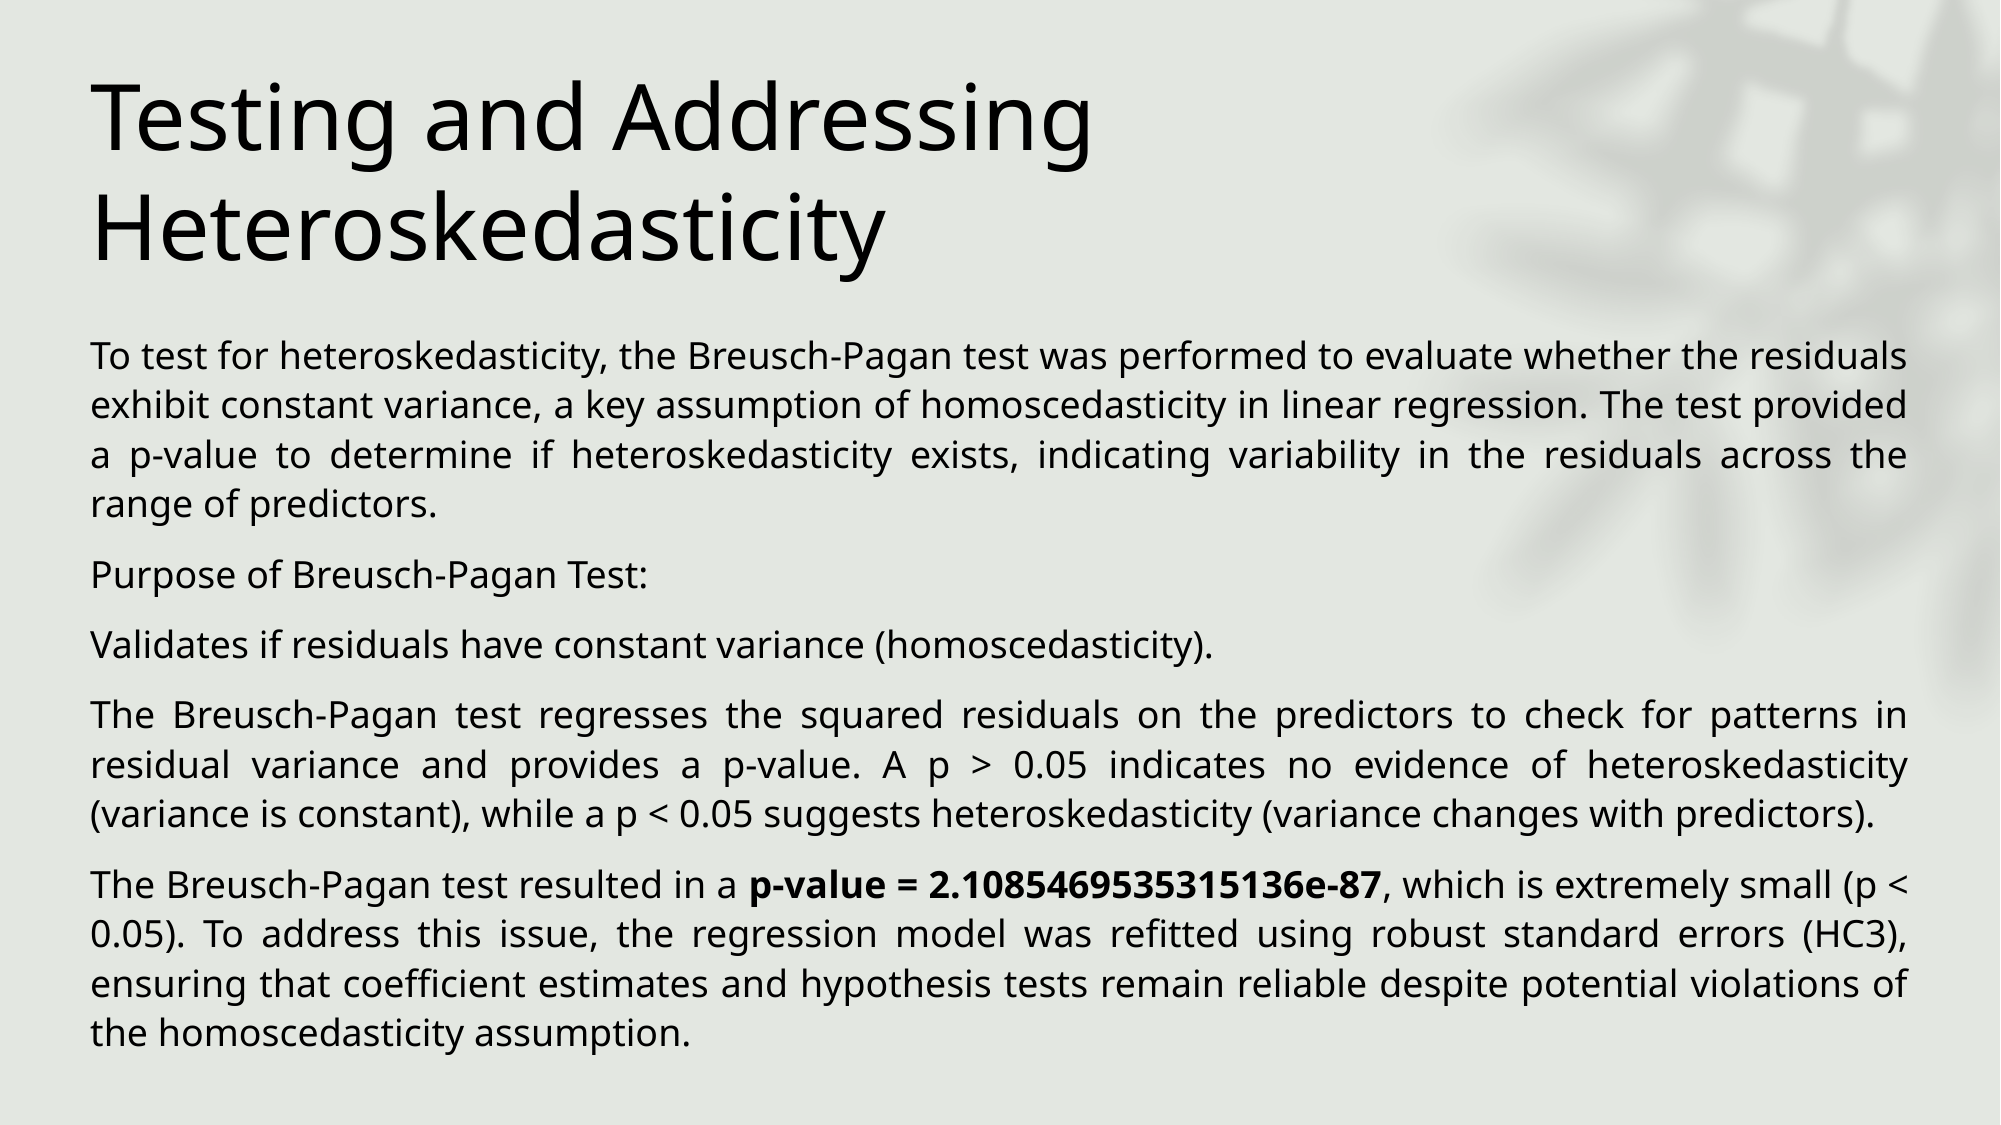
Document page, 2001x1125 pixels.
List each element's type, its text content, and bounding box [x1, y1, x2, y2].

title Testing and Addressing Heteroskedasticity [75, 60, 1863, 278]
list To test for heteroskedasticity, the Breusch-Pagan test was performed to evaluate whether the residuals exhibit constant variance, a key assumption of homoscedasticity in linear regression. The test provided a p-value to determine if heteroskedasticity exists, indicating variability in the residuals across the range of predictors. Purpose of Breusch-Pagan Test: Validates if residuals have constant variance (homoscedasticity). The Breusch-Pagan test regresses the squared residuals on the predictors to check for patterns in residual variance and provides a p-value. A p > 0.05 indicates no evidence of heteroskedasticity (variance is constant), while a p < 0.05 suggests heteroskedasticity (variance changes with predictors). The Breusch-Pagan test resulted in a p-value = 2.1085469535315136e-87, which is extremely small (p < 0.05). To address this issue, the regression model was refitted using robust standard errors (HC3), ensuring that coefficient estimates and hypothesis tests remain reliable despite potential violations of the homoscedasticity assumption. [75, 319, 1925, 1009]
